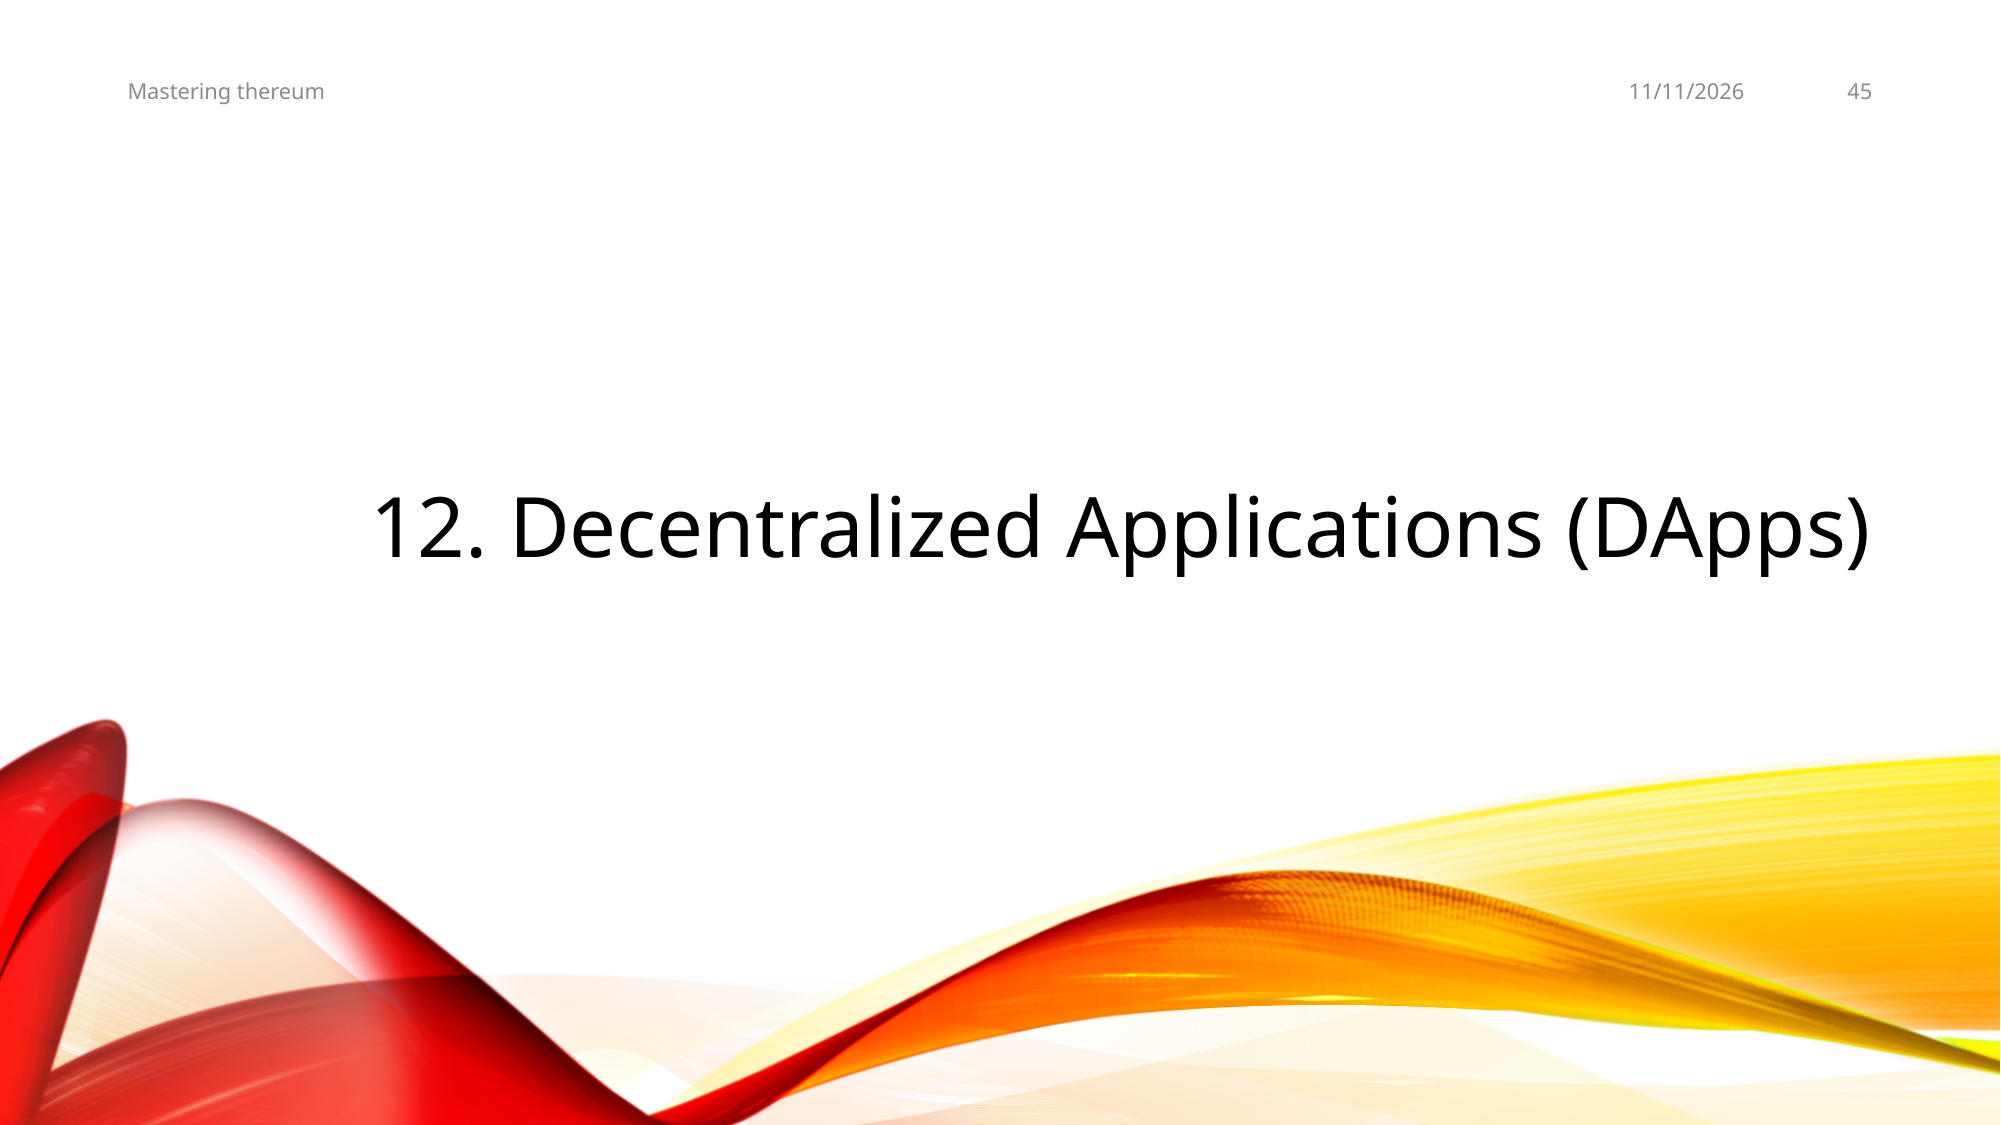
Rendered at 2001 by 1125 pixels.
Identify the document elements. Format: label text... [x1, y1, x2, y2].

picture [0, 717, 2000, 1125]
title 12. Decentralized Applications (DApps) [112, 123, 1888, 584]
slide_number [1281, 62, 1760, 123]
footer Mastering thereum [112, 62, 1260, 123]
slide_number 45 [1781, 62, 1888, 123]
